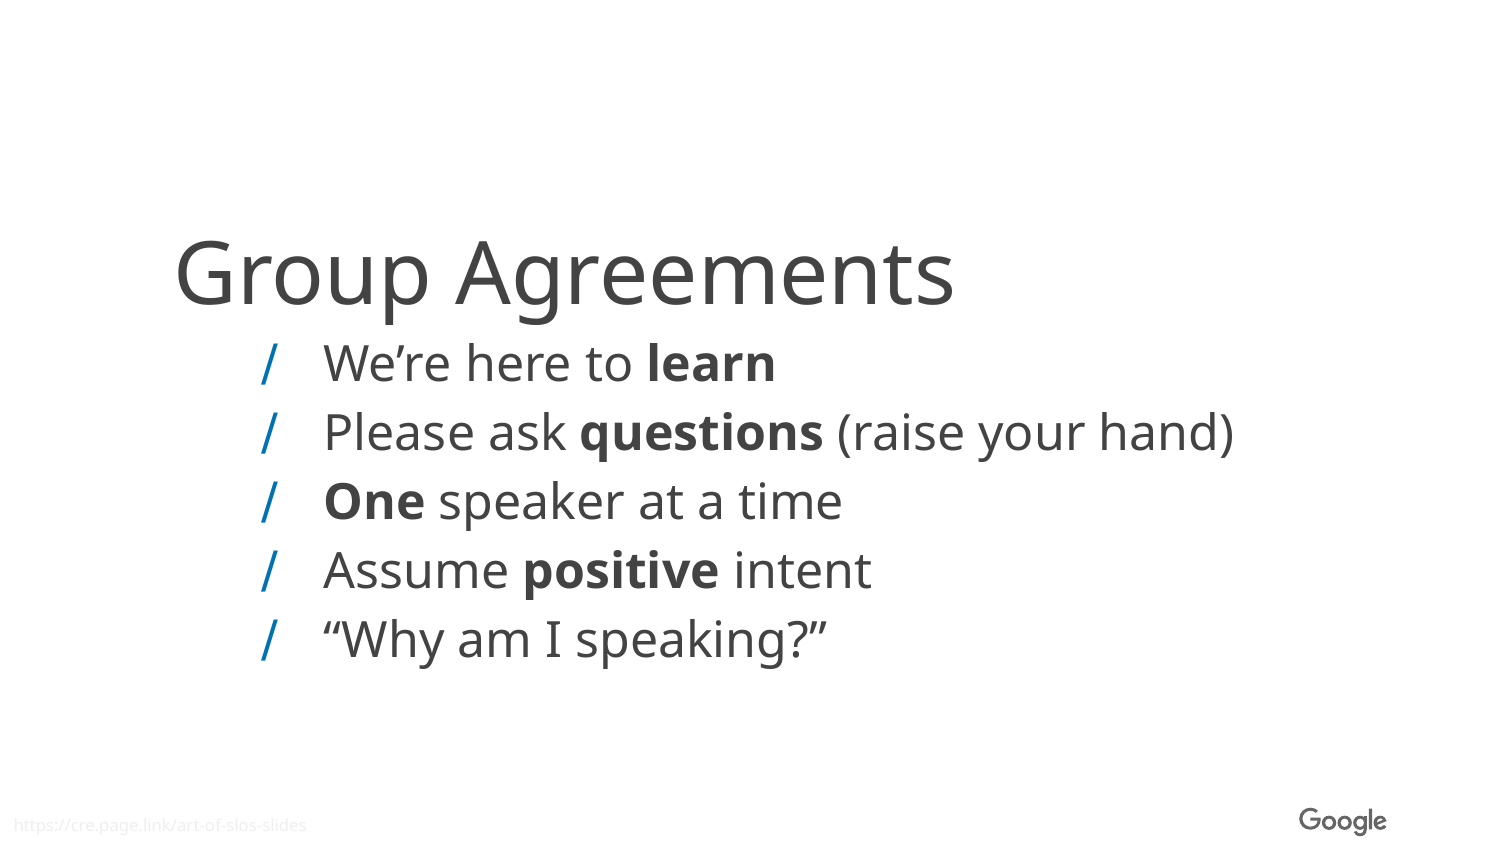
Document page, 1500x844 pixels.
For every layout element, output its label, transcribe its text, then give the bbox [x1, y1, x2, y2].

text_box Group Agreements We’re here to learn Please ask questions (raise your hand) One speaker at a time Assume positive intent “Why am I speaking?” [158, 186, 1370, 772]
